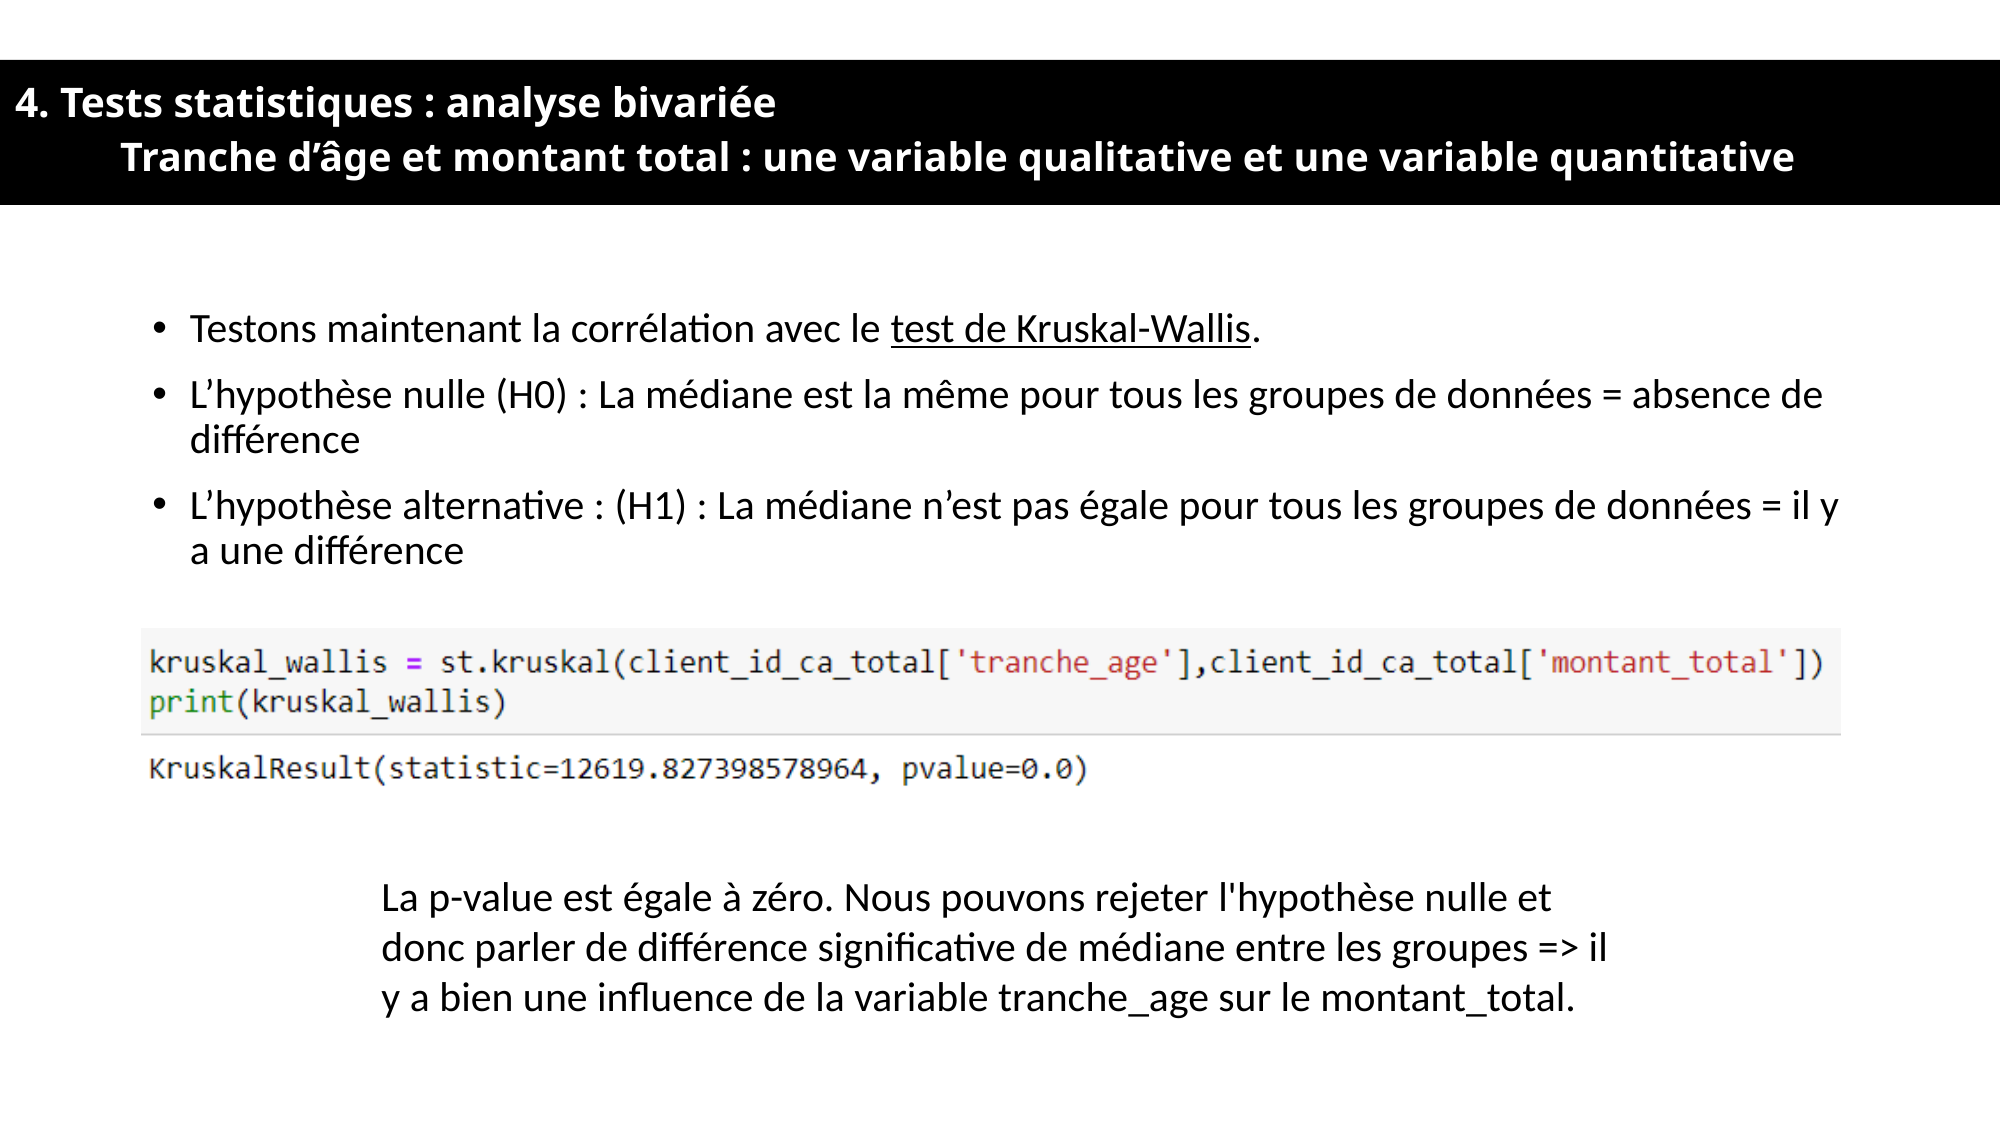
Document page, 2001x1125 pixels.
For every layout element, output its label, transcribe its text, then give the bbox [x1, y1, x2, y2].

picture [141, 628, 1841, 804]
text_box La p-value est égale à zéro. Nous pouvons rejeter l'hypothèse nulle et donc parler de différence significative de médiane entre les groupes => il y a bien une influence de la variable tranche_age sur le montant_total. [366, 862, 1634, 1028]
list Testons maintenant la corrélation avec le test de Kruskal-Wallis. L’hypothèse nulle (H0) : La médiane est la même pour tous les groupes de données = absence de différence L’hypothèse alternative : (H1) : La médiane n’est pas égale pour tous les groupes de données = il y a une différence [137, 299, 1863, 1014]
title 4. Tests statistiques : analyse bivariée Tranche d’âge et montant total : une variable qualitative et une variable quantitative [0, 59, 2000, 205]
